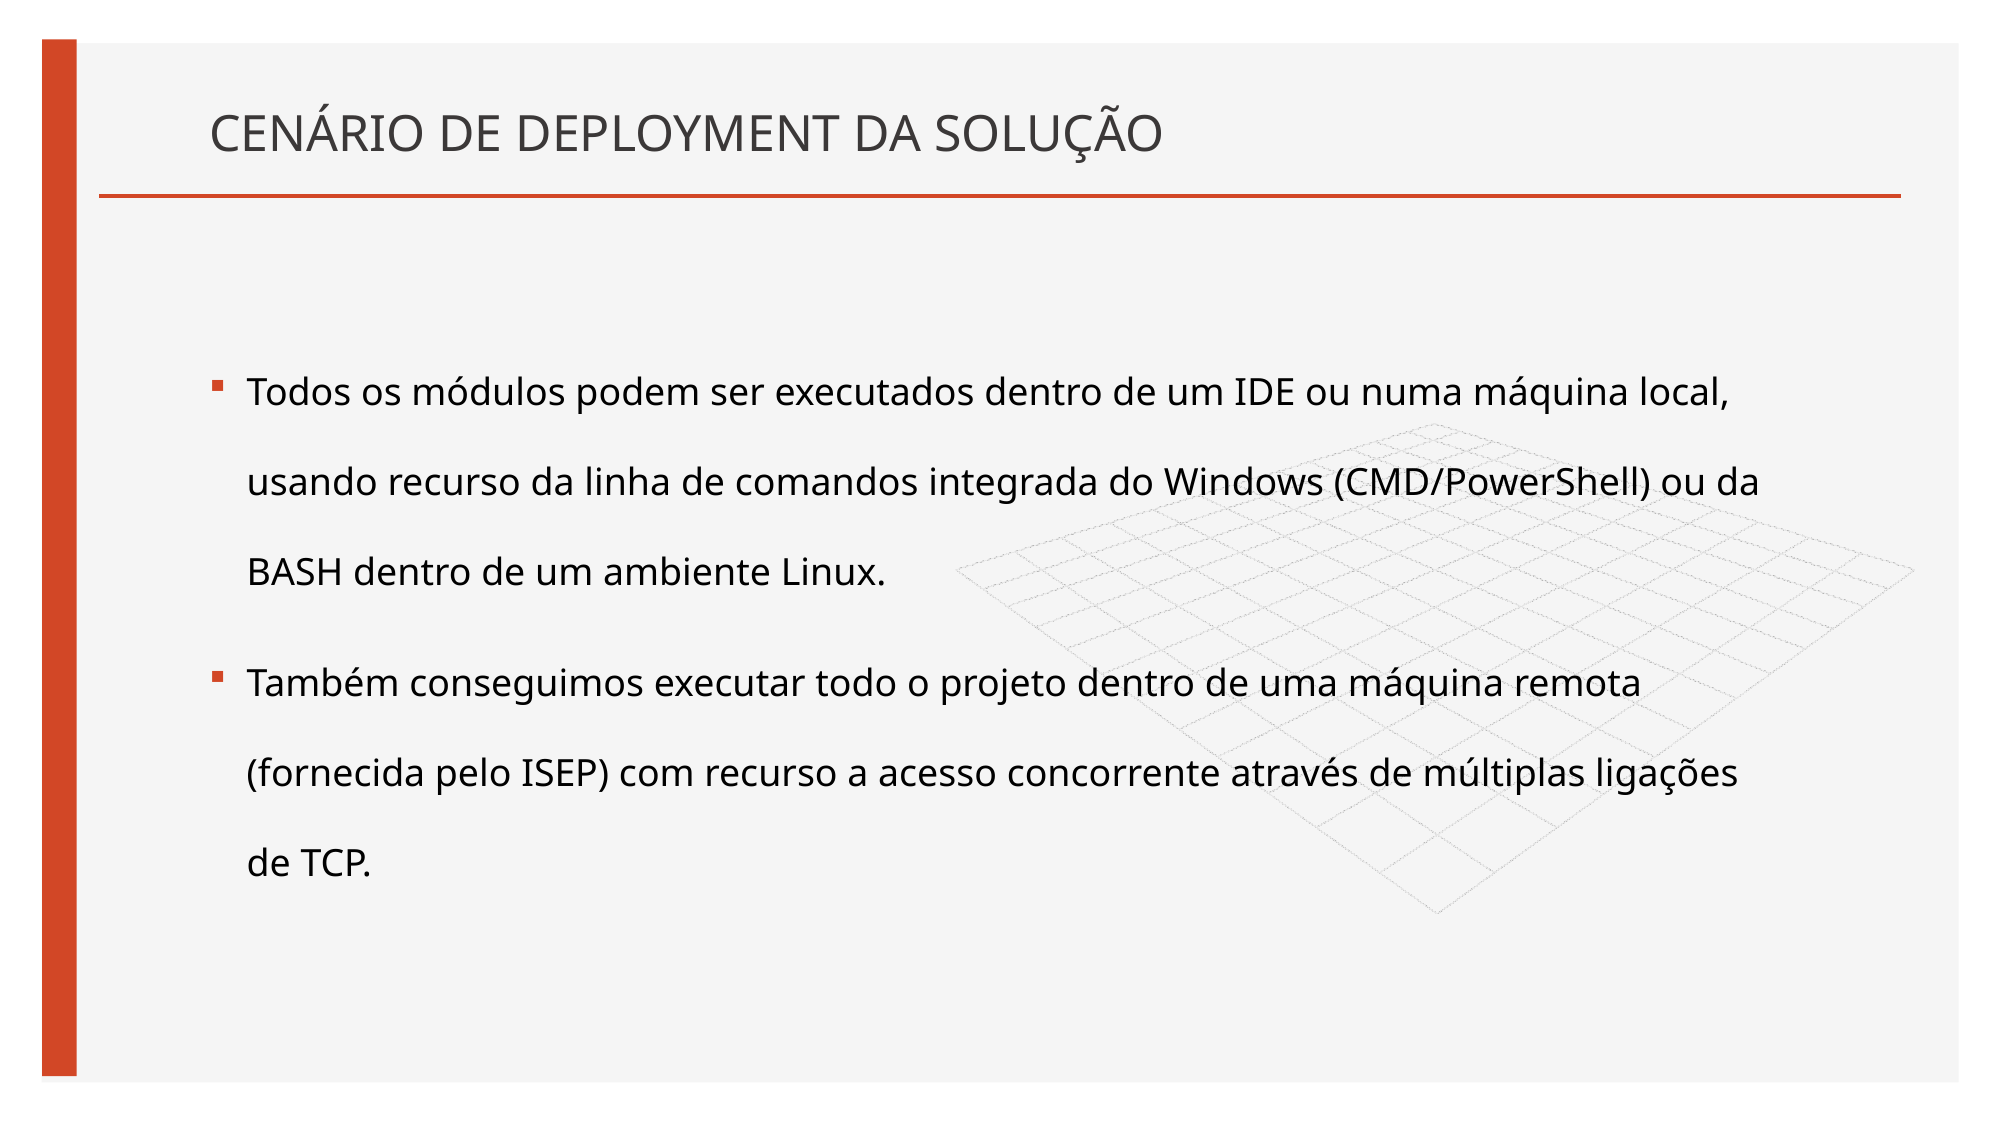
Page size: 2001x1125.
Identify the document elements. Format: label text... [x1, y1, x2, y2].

picture [955, 421, 1924, 919]
title CENÁRIO DE DEPLOYMENT DA SOLUÇÃO [194, 73, 1901, 197]
text_box Todos os módulos podem ser executados dentro de um IDE ou numa máquina local, usando recurso da linha de comandos integrada do Windows (CMD/PowerShell) ou da BASH dentro de um ambiente Linux. Também conseguimos executar todo o projeto dentro de uma máquina remota (fornecida pelo ISEP) com recurso a acesso concorrente através de múltiplas ligações de TCP. [194, 309, 1806, 953]
text_box [41, 38, 78, 1077]
